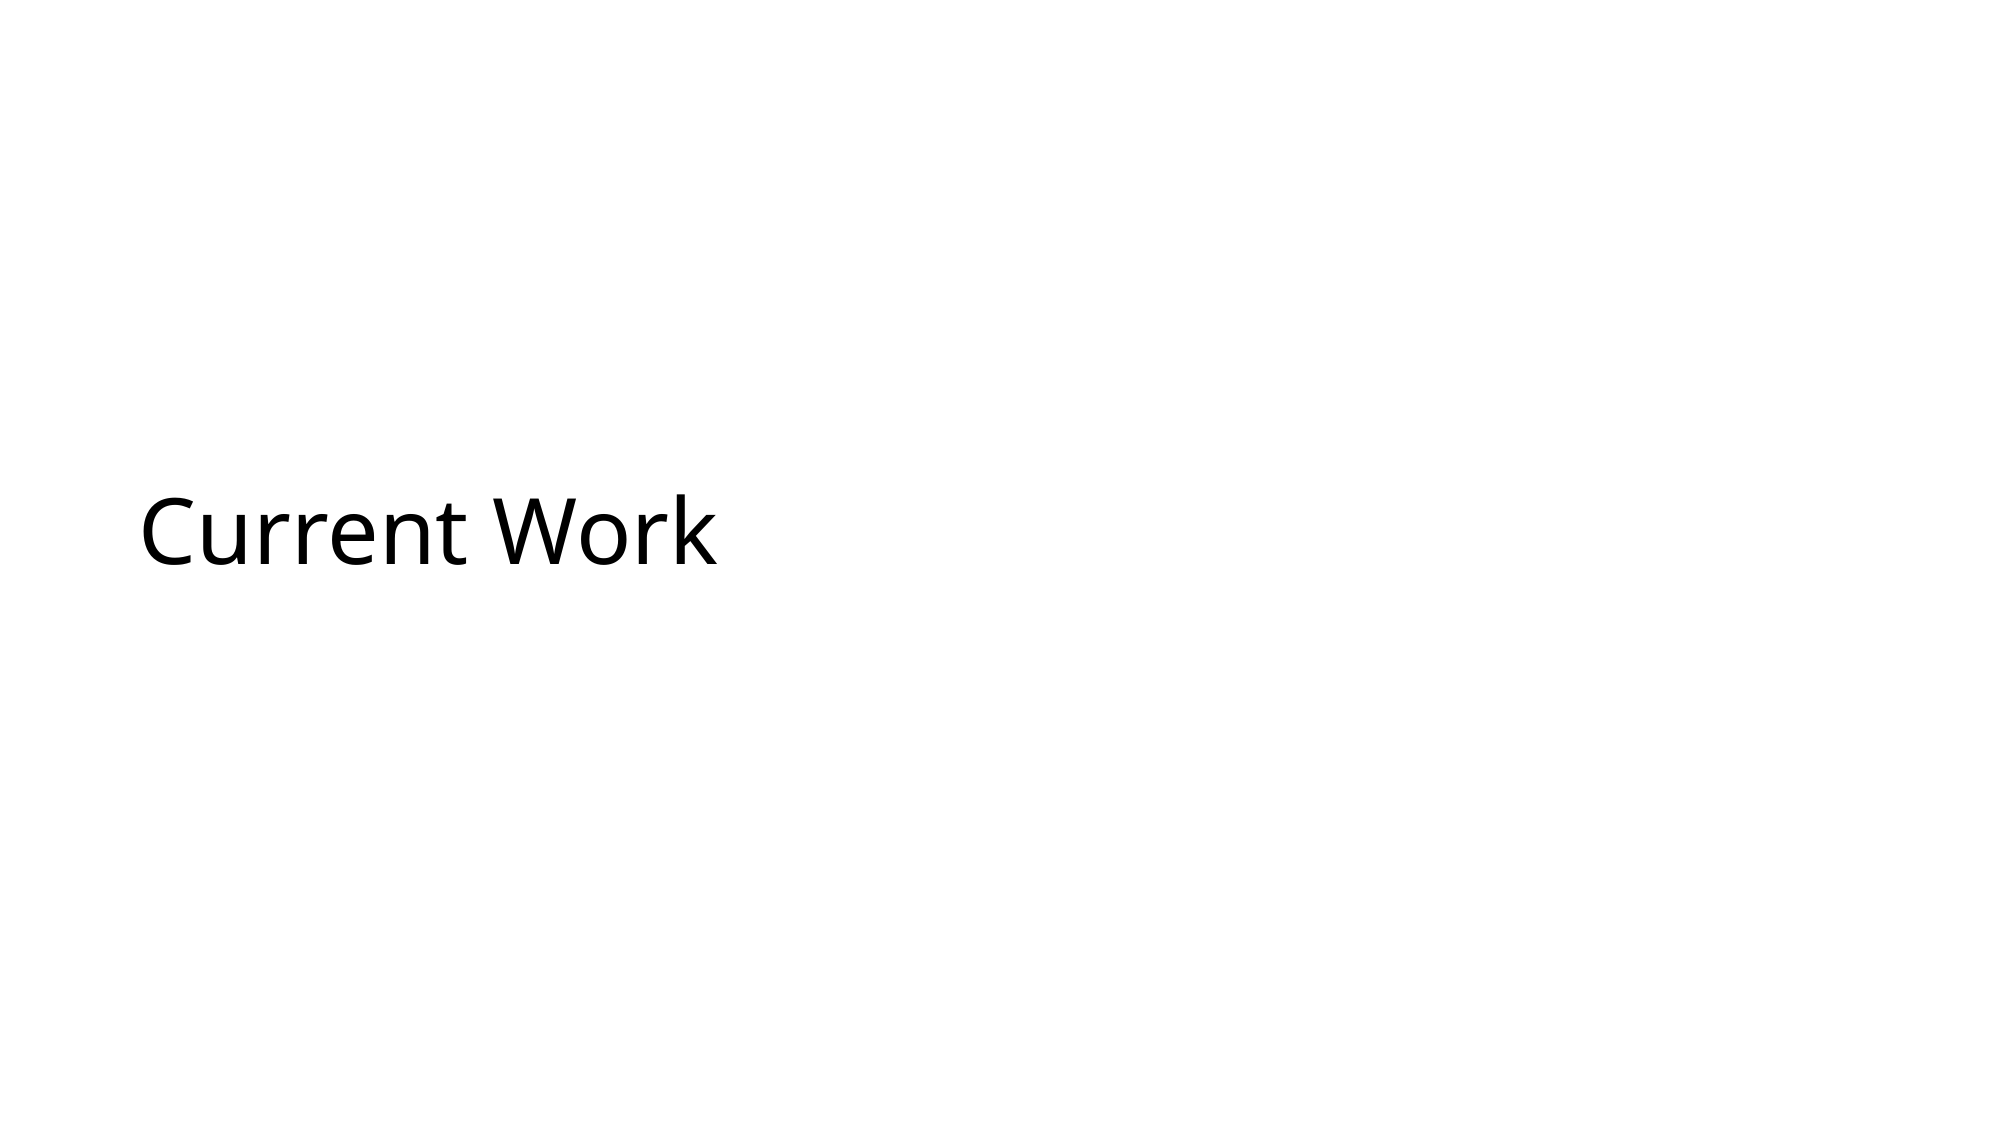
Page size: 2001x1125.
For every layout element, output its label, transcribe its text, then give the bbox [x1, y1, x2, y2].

title Current Work [123, 425, 1849, 644]
